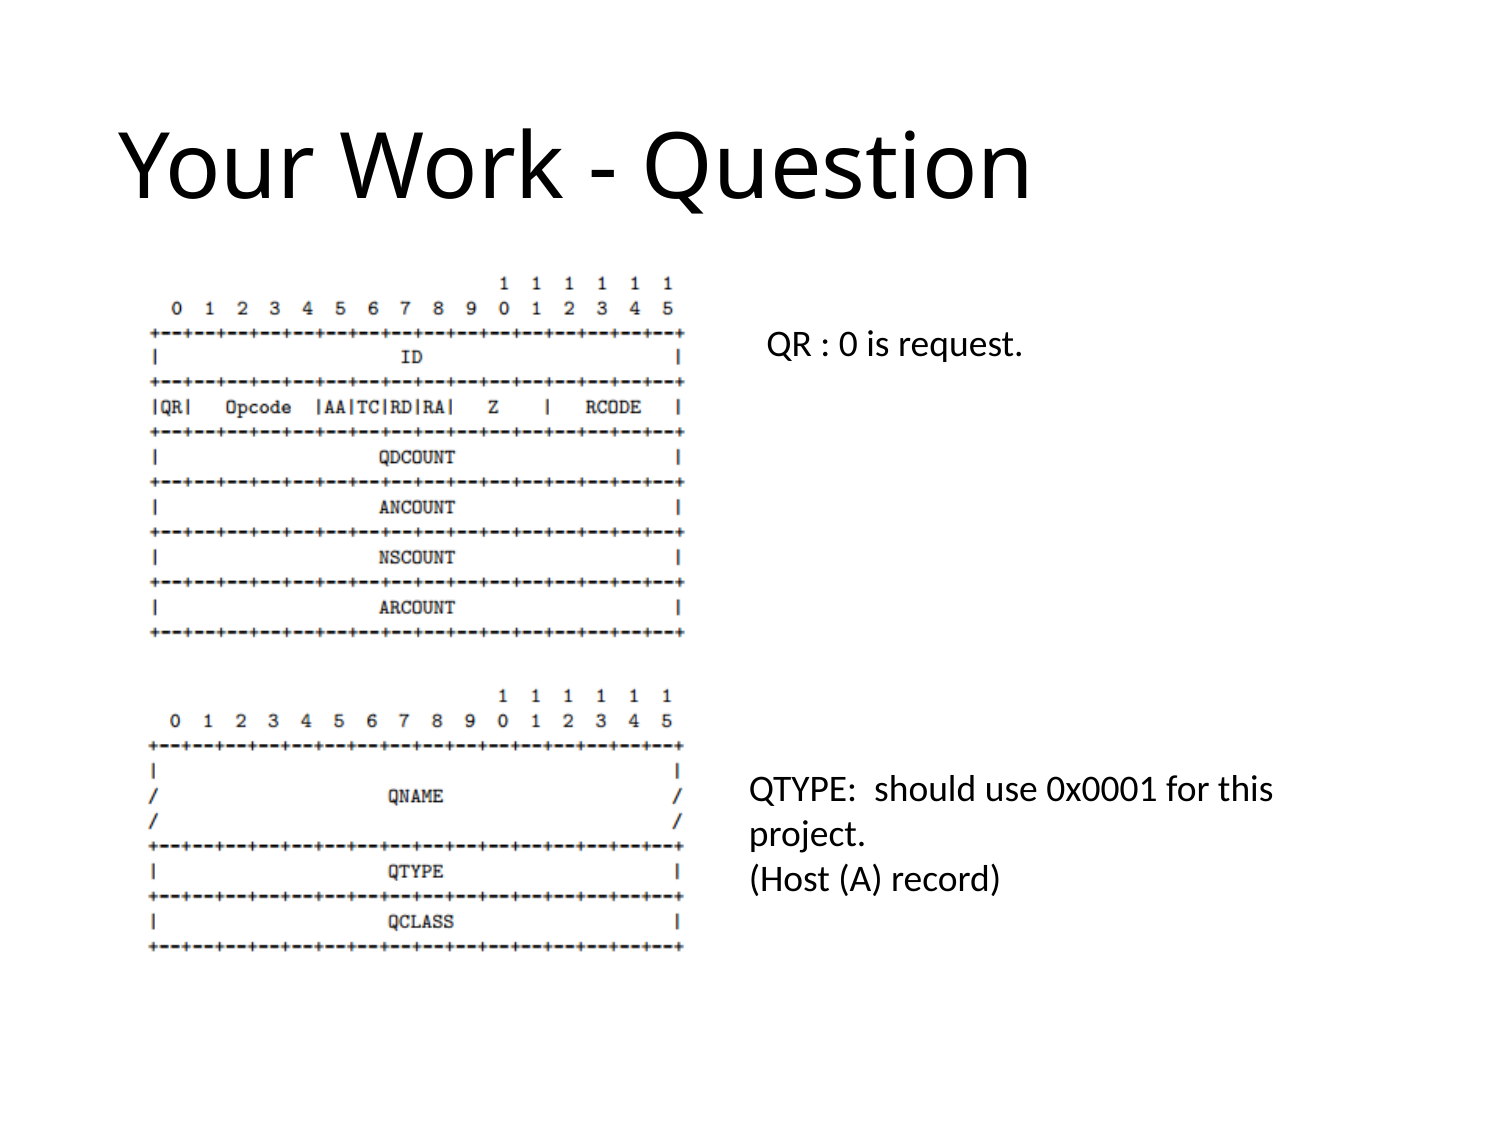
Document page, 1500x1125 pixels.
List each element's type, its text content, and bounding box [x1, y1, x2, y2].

picture [119, 224, 710, 972]
title Your Work - Question [103, 59, 1397, 278]
text_box QR : 0 is request. [751, 311, 1039, 417]
text_box QTYPE: should use 0x0001 for this project. (Host (A) record) [734, 756, 1412, 907]
